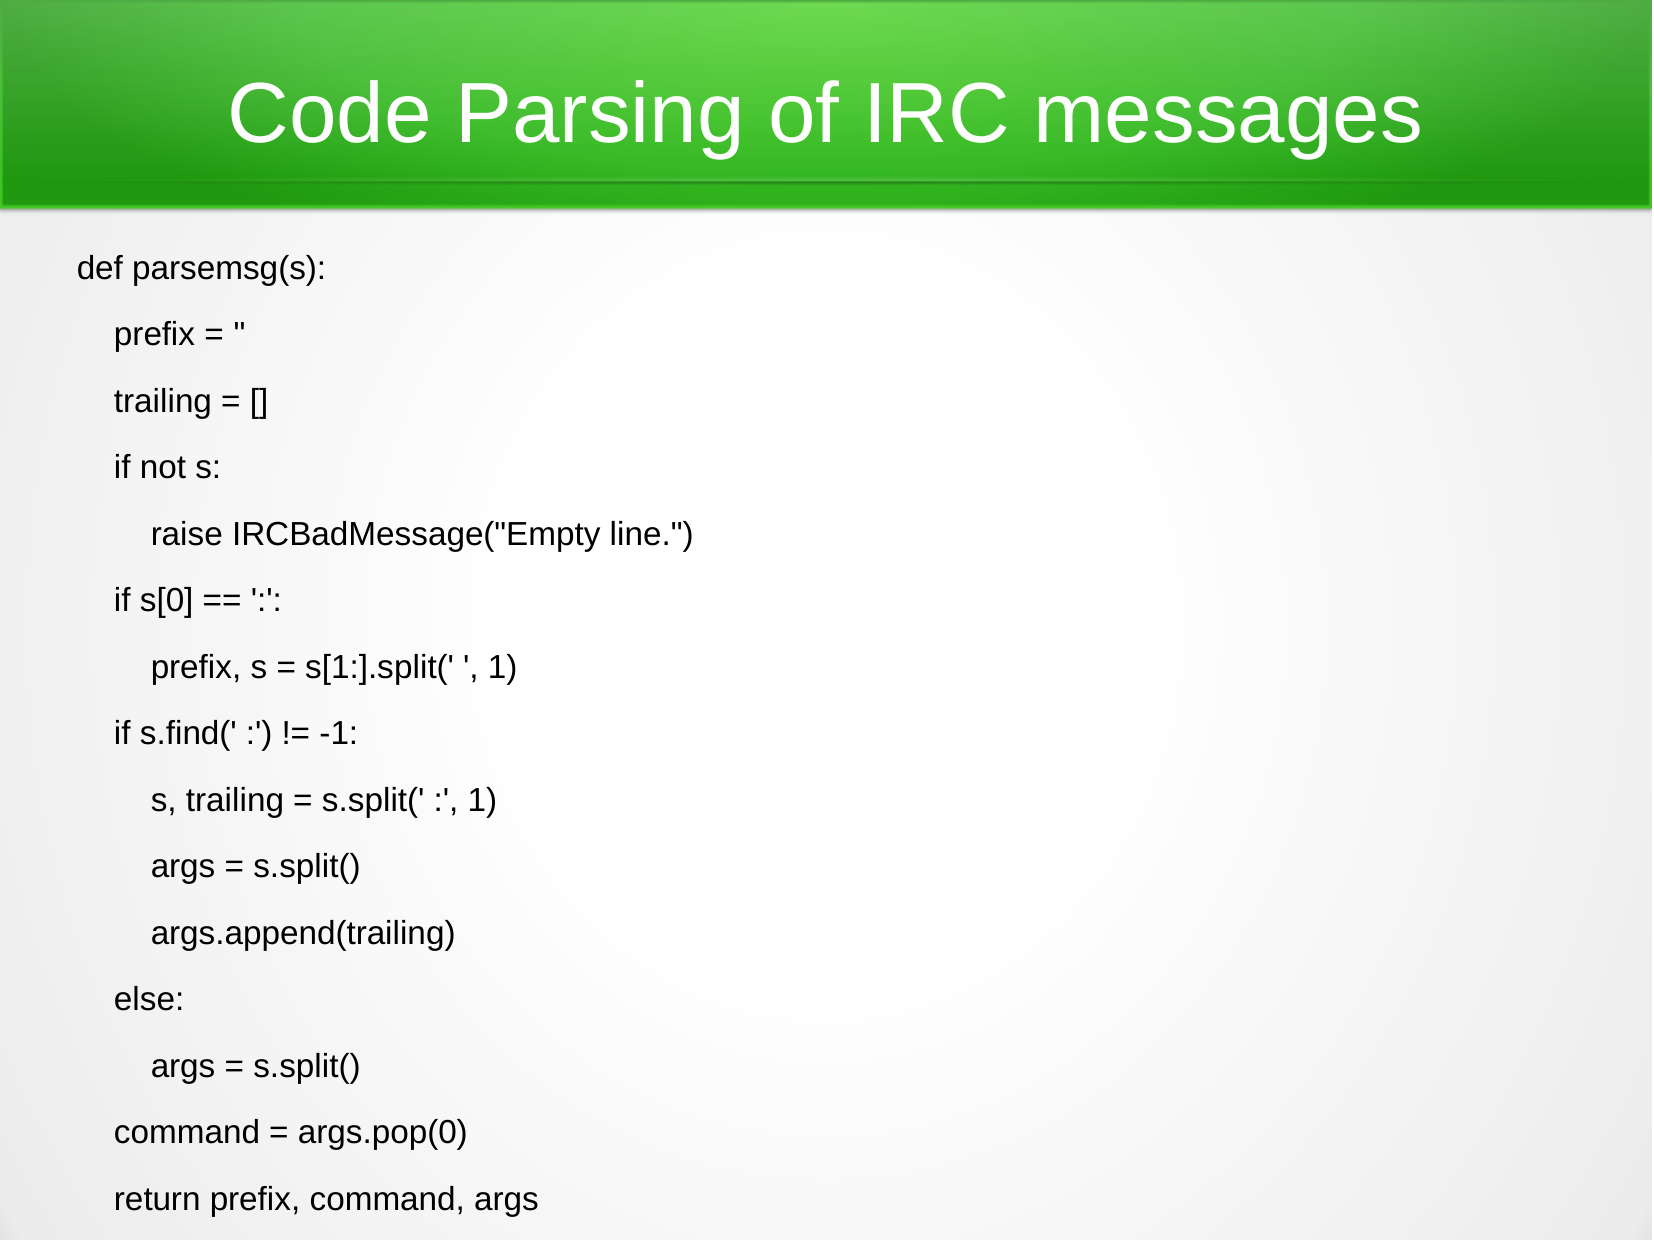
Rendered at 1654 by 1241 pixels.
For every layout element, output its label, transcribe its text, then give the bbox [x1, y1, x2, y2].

title Code Parsing of IRC messages [82, 49, 1570, 179]
list def parsemsg(s): prefix = '' trailing = [] if not s: raise IRCBadMessage("Empty line.") if s[0] == ':': prefix, s = s[1:].split(' ', 1) if s.find(' :') != -1: s, trailing = s.split(' :', 1) args = s.split() args.append(trailing) else: args = s.split() command = args.pop(0) return prefix, command, args [76, 245, 1531, 964]
